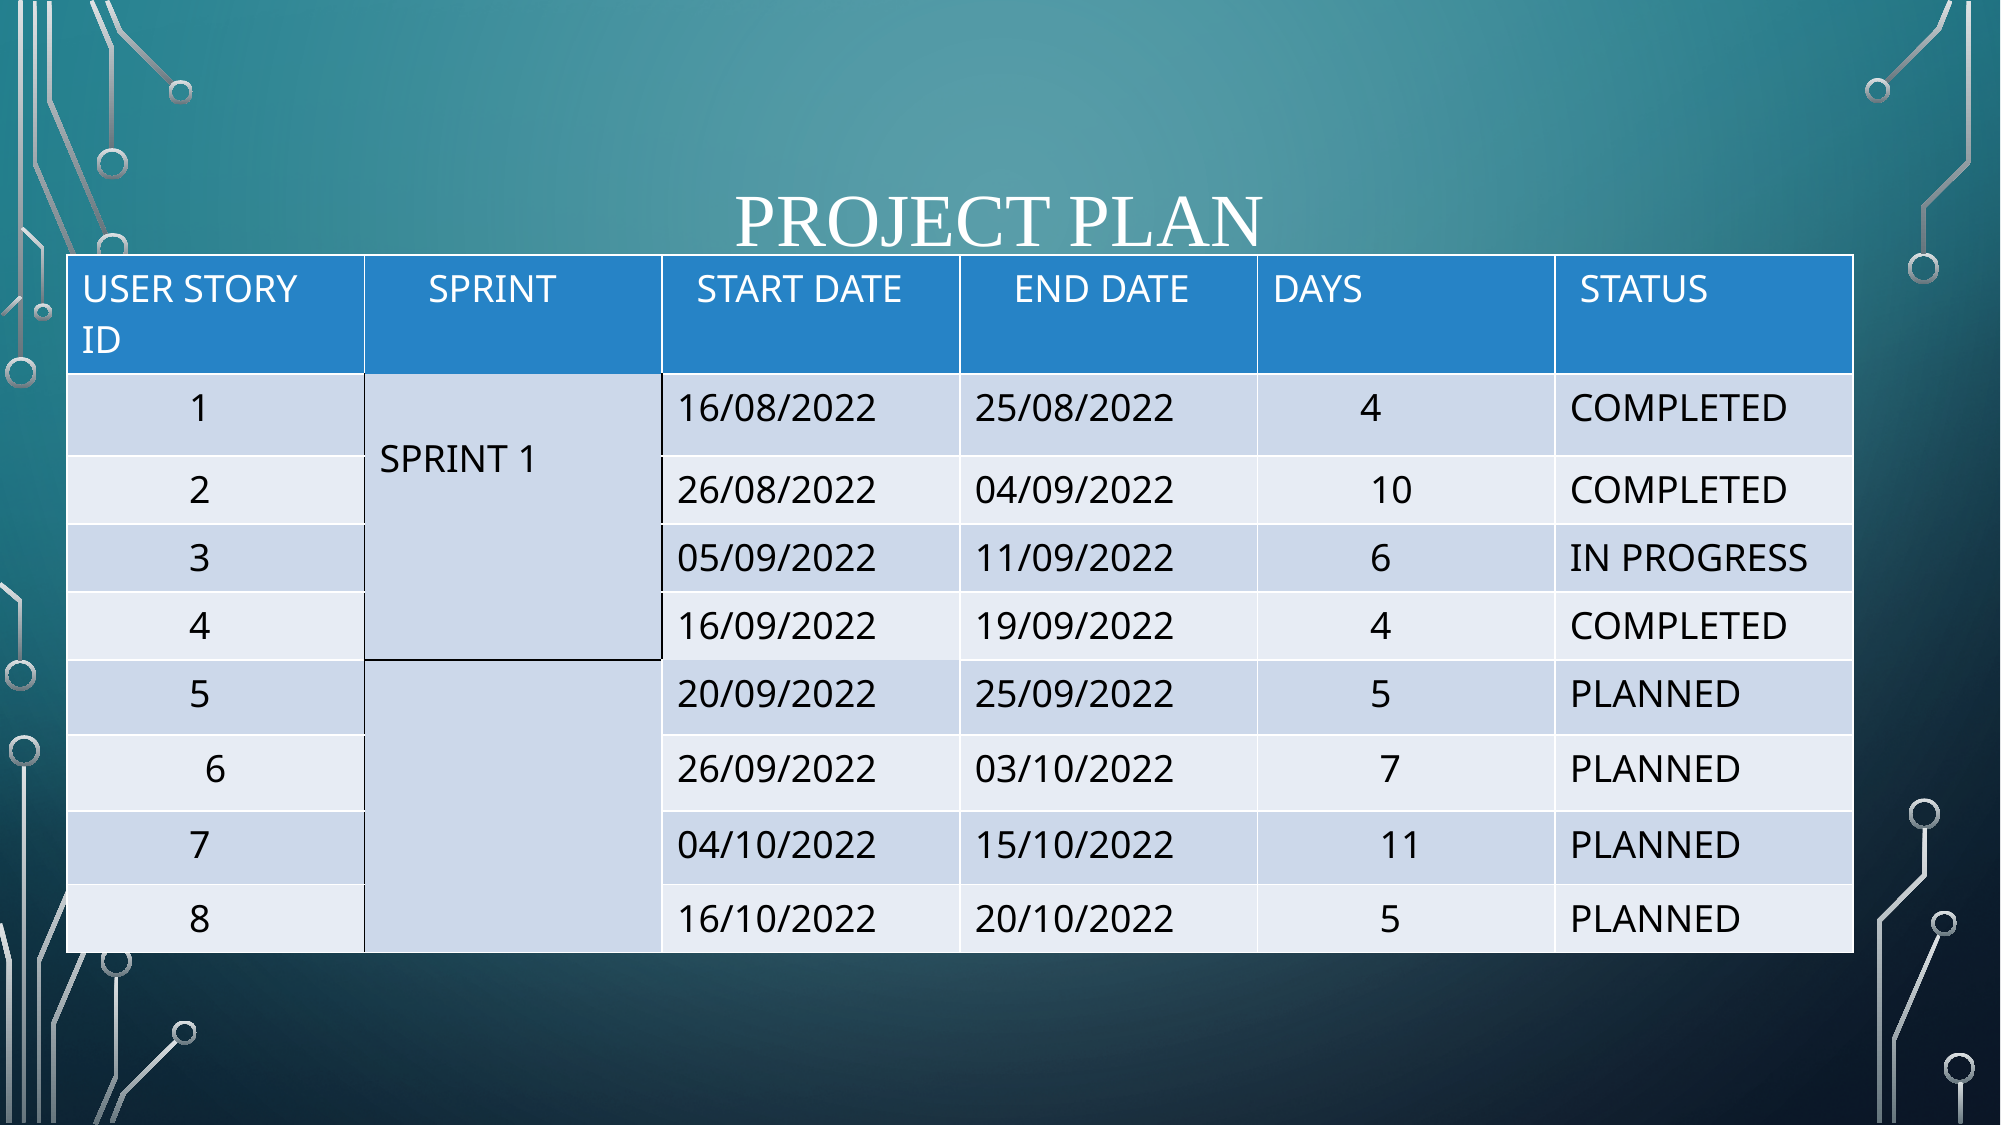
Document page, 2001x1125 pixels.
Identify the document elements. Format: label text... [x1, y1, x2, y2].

table_cell 5 [1258, 885, 1554, 952]
table_cell 20/10/2022 [961, 885, 1257, 952]
table_cell 05/09/2022 [663, 525, 959, 591]
table_cell 4 [1258, 593, 1554, 659]
table_cell 5 [68, 661, 364, 734]
table_cell 16/09/2022 [663, 593, 959, 660]
table_cell 26/09/2022 [663, 736, 959, 810]
table_cell 15/10/2022 [961, 812, 1257, 884]
table_cell 3 [68, 525, 364, 591]
table_cell 7 [1258, 736, 1554, 810]
table_cell [365, 661, 661, 952]
table_cell COMPLETED [1556, 375, 1852, 455]
table_cell PLANNED [1556, 885, 1852, 952]
table_cell 03/10/2022 [961, 736, 1257, 810]
table_cell COMPLETED [1556, 457, 1852, 523]
table_cell PLANNED [1556, 736, 1852, 810]
table_cell 1 [68, 375, 364, 455]
table_cell 8 [68, 885, 364, 952]
table_cell 16/10/2022 [663, 885, 959, 952]
table_cell 4 [1258, 375, 1554, 455]
table_cell 6 [68, 736, 364, 810]
table_cell PLANNED [1556, 661, 1852, 734]
table_cell COMPLETED [1556, 593, 1852, 659]
table_cell 11 [1258, 812, 1554, 884]
table_cell SPRINT 1 [365, 374, 661, 659]
table_header STATUS [1556, 256, 1852, 373]
table_header USER STORY ID [68, 256, 364, 373]
table_cell 20/09/2022 [663, 660, 959, 734]
table_cell PLANNED [1556, 812, 1852, 884]
table_cell IN PROGRESS [1556, 525, 1852, 591]
table_cell 04/10/2022 [663, 812, 959, 884]
table_cell 4 [68, 593, 364, 659]
title PROJECT PLAN [187, 101, 1813, 254]
table_header DAYS [1258, 256, 1554, 373]
table_cell 25/09/2022 [961, 661, 1257, 734]
table_cell 11/09/2022 [961, 525, 1257, 591]
table_cell 10 [1258, 457, 1554, 523]
table_cell 25/08/2022 [961, 375, 1257, 455]
table_cell 26/08/2022 [663, 457, 959, 523]
table_cell 5 [1258, 661, 1554, 734]
table_cell 6 [1258, 525, 1554, 591]
table_header START DATE [663, 256, 959, 373]
table_cell 7 [68, 812, 364, 884]
table_header END DATE [961, 256, 1257, 373]
table_header SPRINT [365, 256, 661, 374]
table_cell 2 [68, 457, 364, 523]
table_cell 19/09/2022 [961, 593, 1257, 659]
table_cell 04/09/2022 [961, 457, 1257, 523]
table_cell 16/08/2022 [663, 375, 959, 455]
